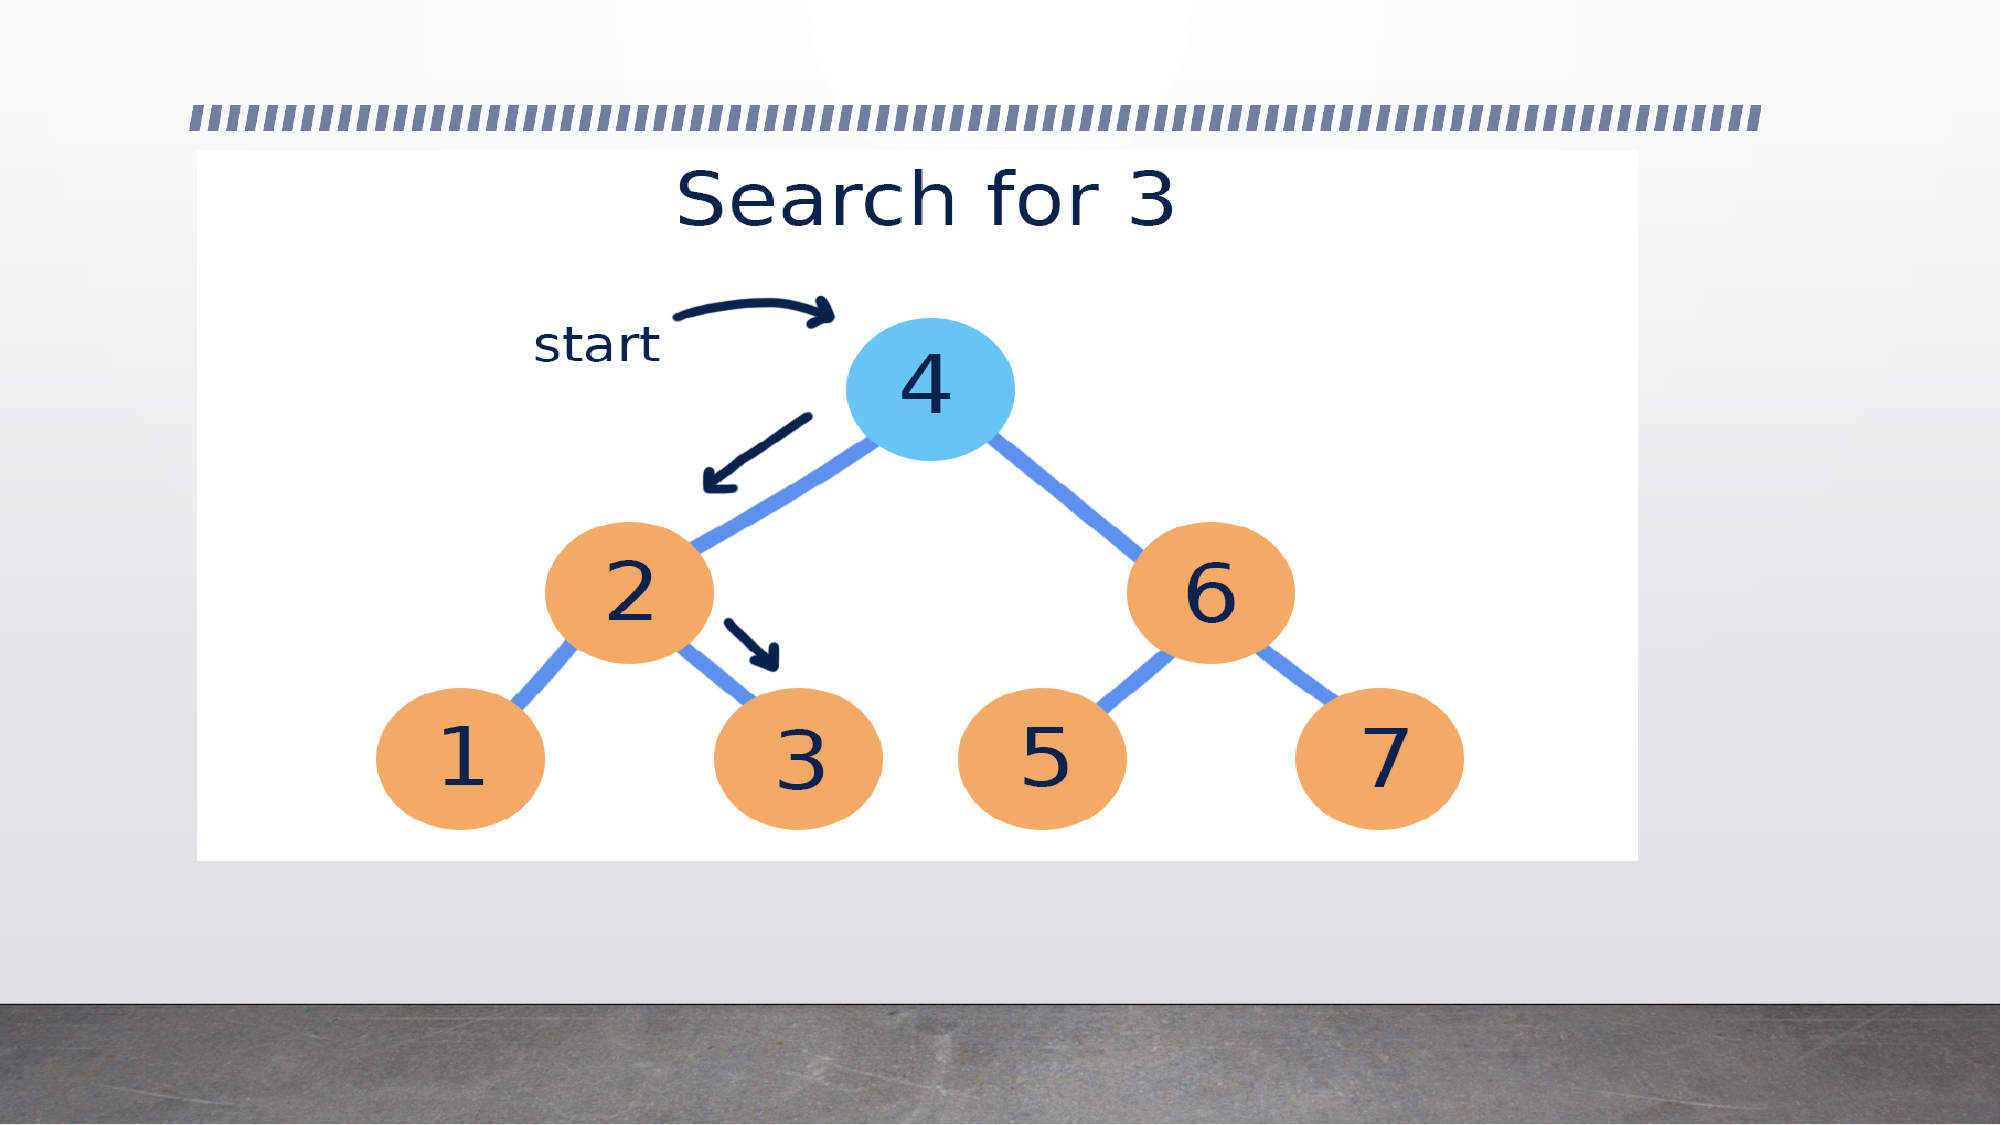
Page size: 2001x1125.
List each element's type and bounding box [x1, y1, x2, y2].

list [197, 150, 1638, 861]
picture [0, 1004, 2000, 1124]
